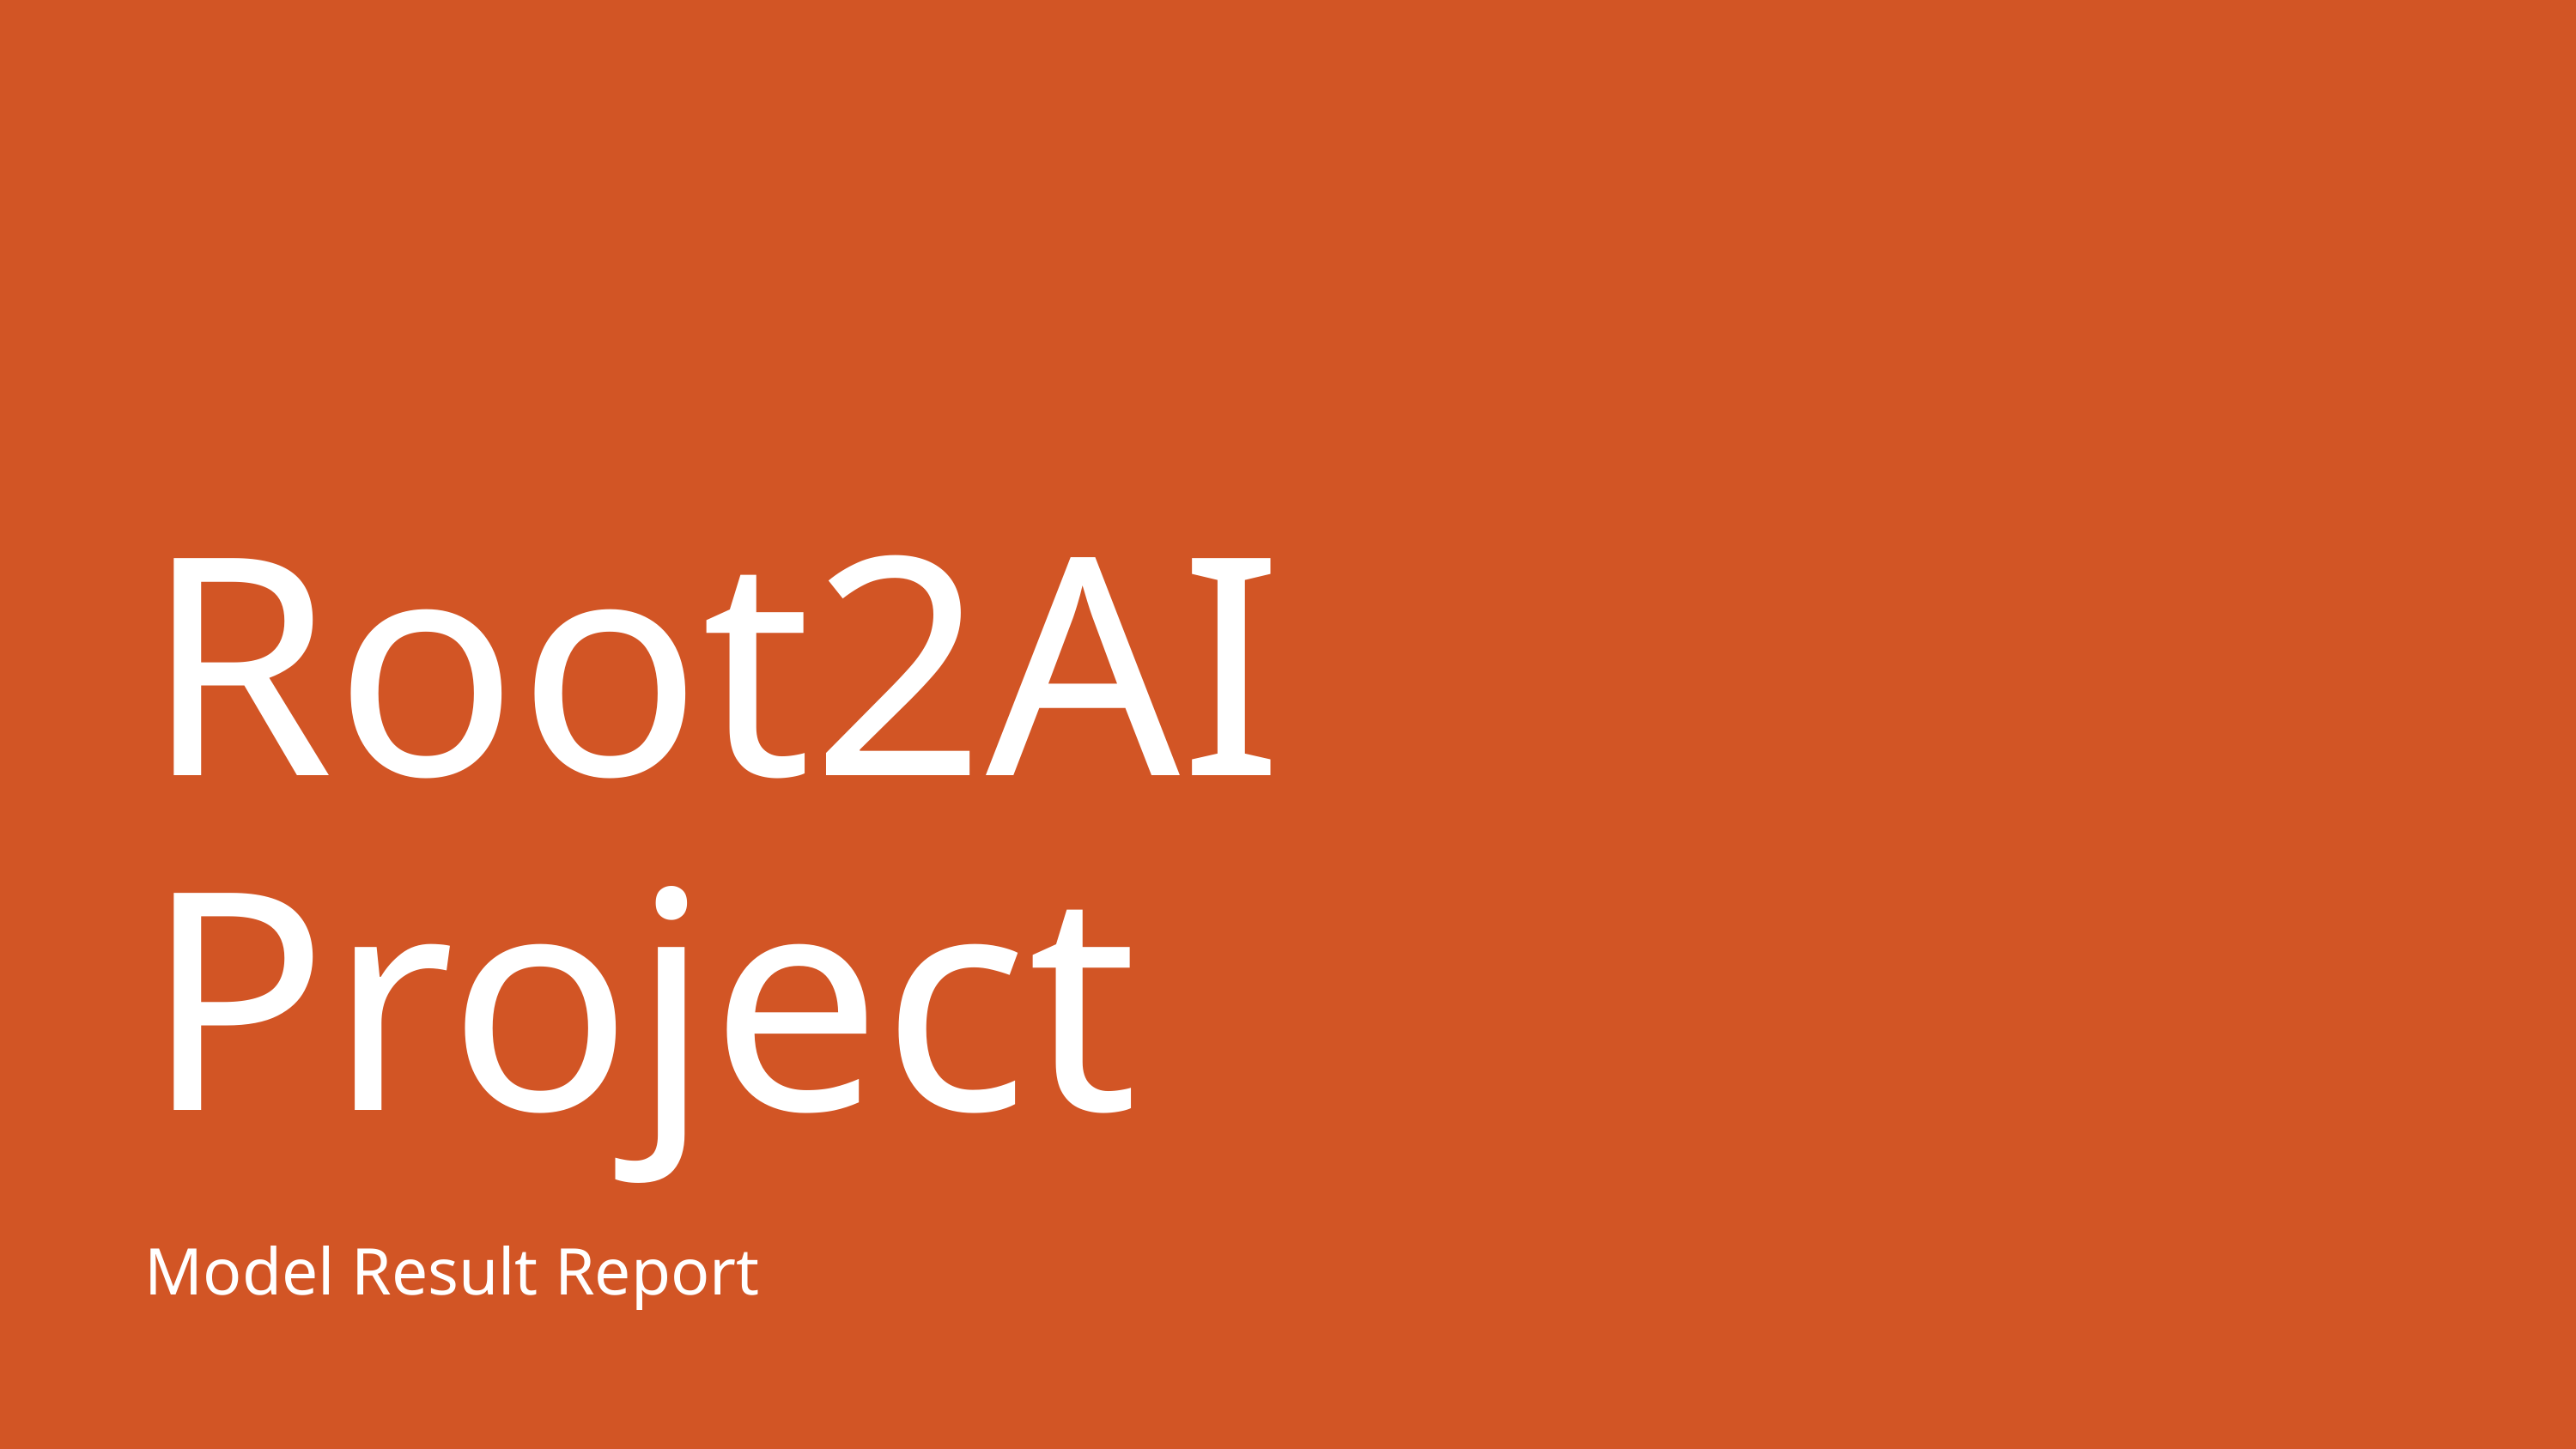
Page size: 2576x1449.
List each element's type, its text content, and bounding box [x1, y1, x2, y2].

text_box Root2AI Project [144, 502, 1896, 1172]
text_box Model Result Report [144, 1217, 1896, 1308]
